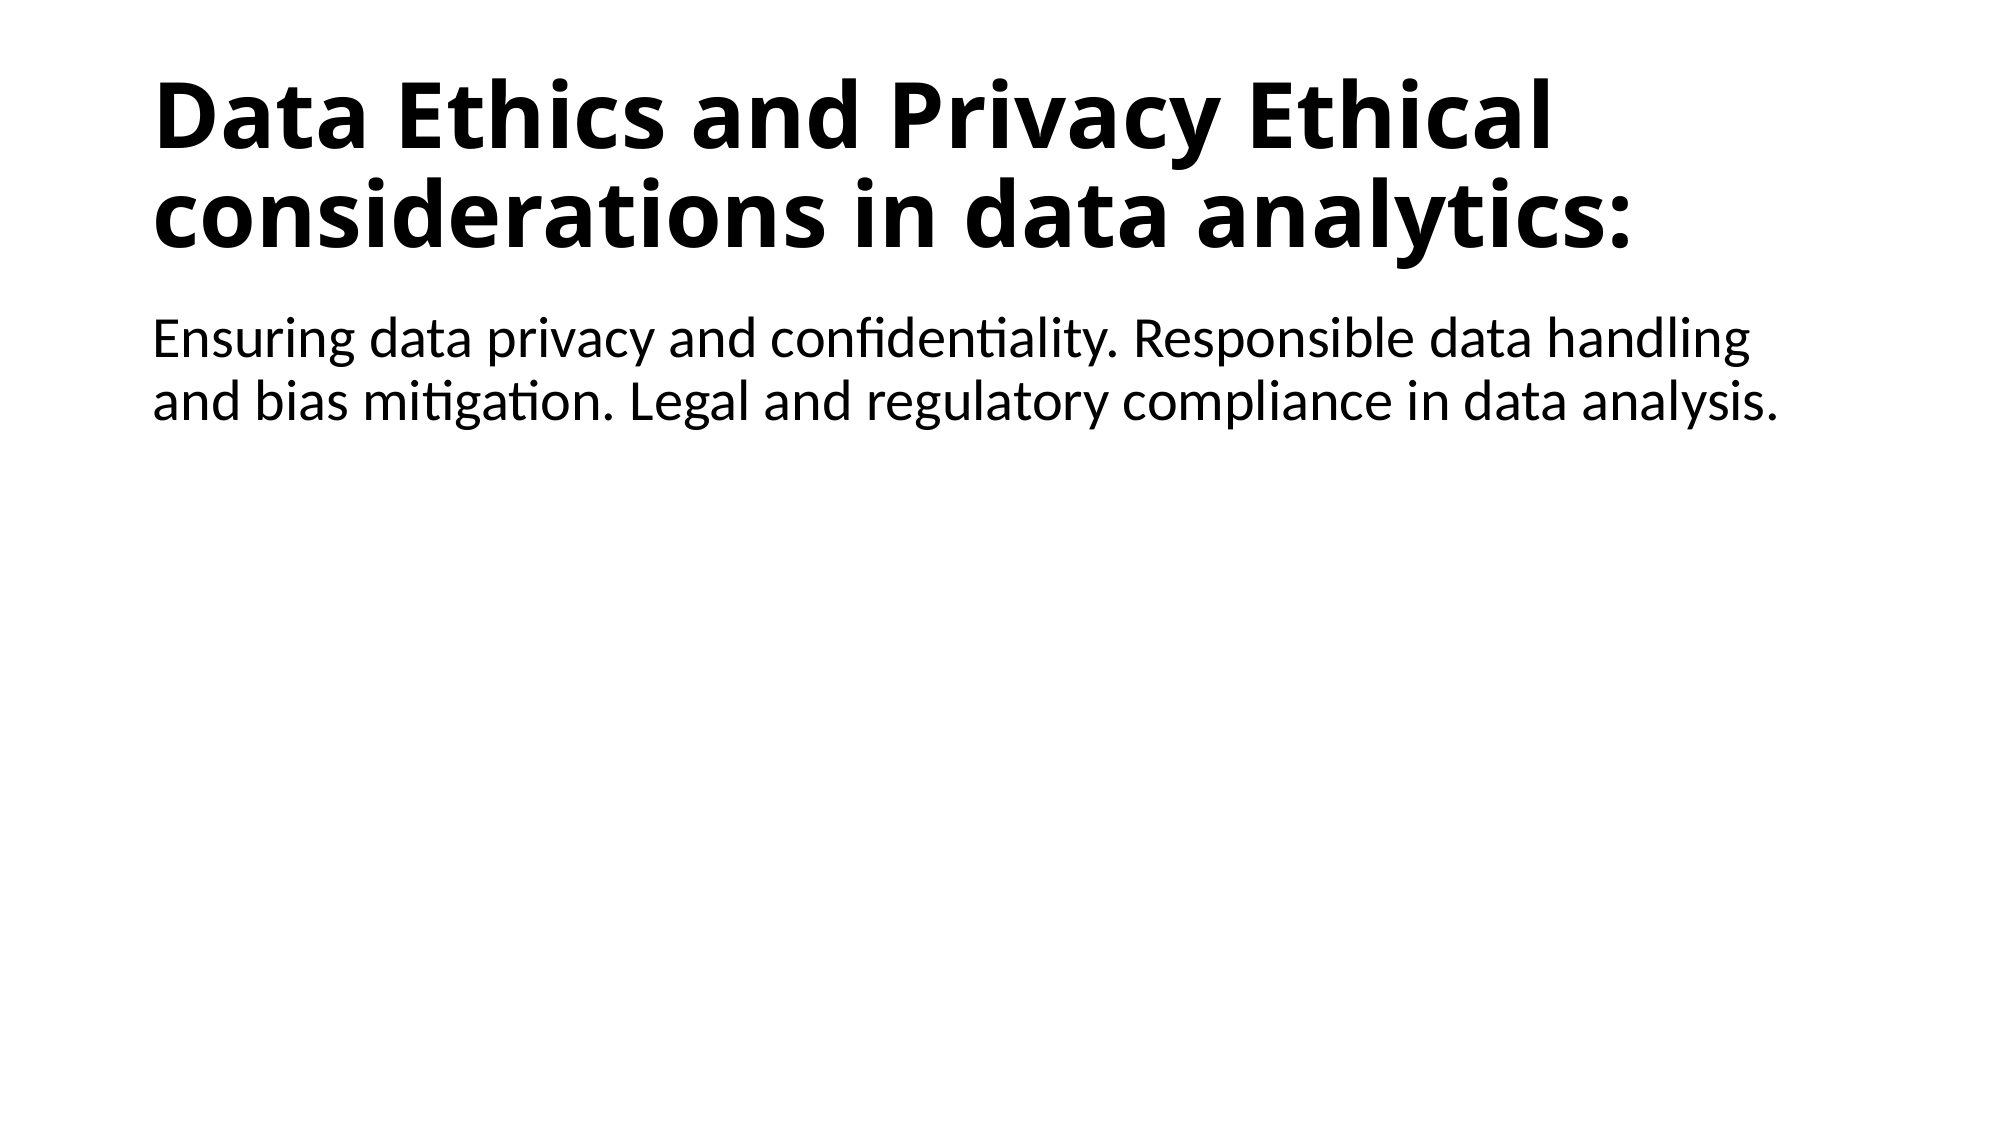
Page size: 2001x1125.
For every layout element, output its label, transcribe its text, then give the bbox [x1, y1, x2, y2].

list Ensuring data privacy and confidentiality. Responsible data handling and bias mitigation. Legal and regulatory compliance in data analysis. [137, 299, 1863, 1014]
title Data Ethics and Privacy Ethical considerations in data analytics: [137, 59, 1863, 278]
